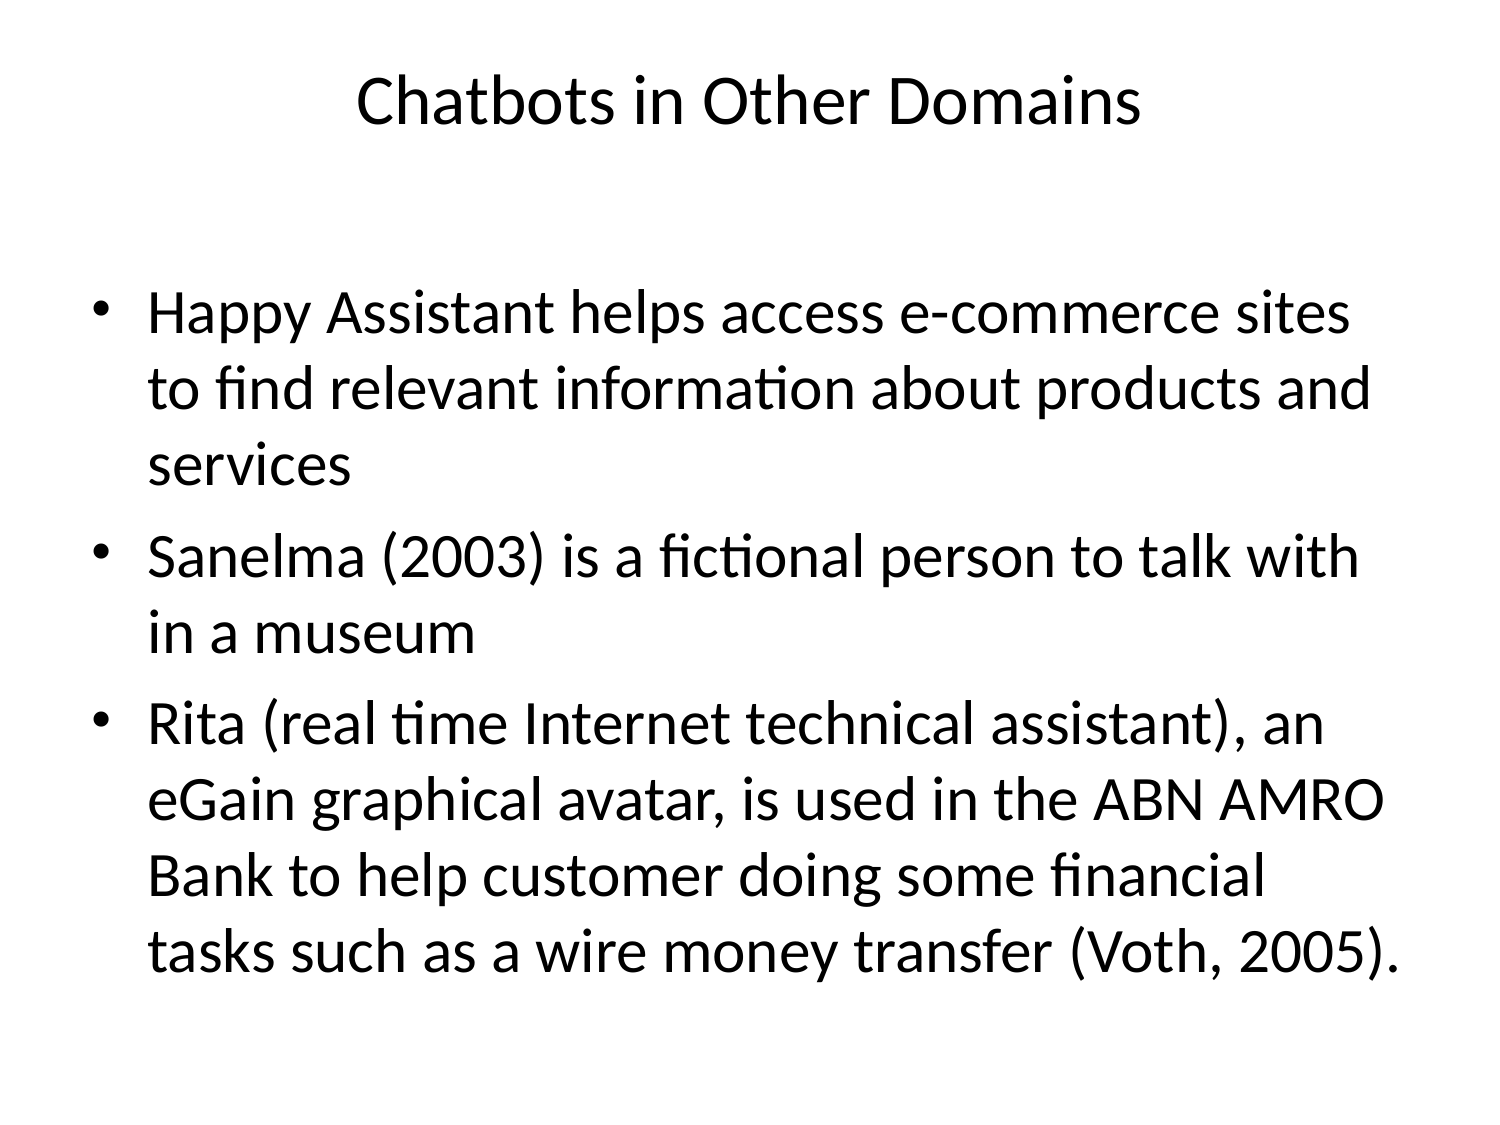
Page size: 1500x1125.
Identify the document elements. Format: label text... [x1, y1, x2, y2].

title Chatbots in Other Domains [75, 45, 1425, 233]
list Happy Assistant helps access e-commerce sites to find relevant information about products and services Sanelma (2003) is a fictional person to talk with in a museum Rita (real time Internet technical assistant), an eGain graphical avatar, is used in the ABN AMRO Bank to help customer doing some financial tasks such as a wire money transfer (Voth, 2005). [75, 262, 1425, 1005]
